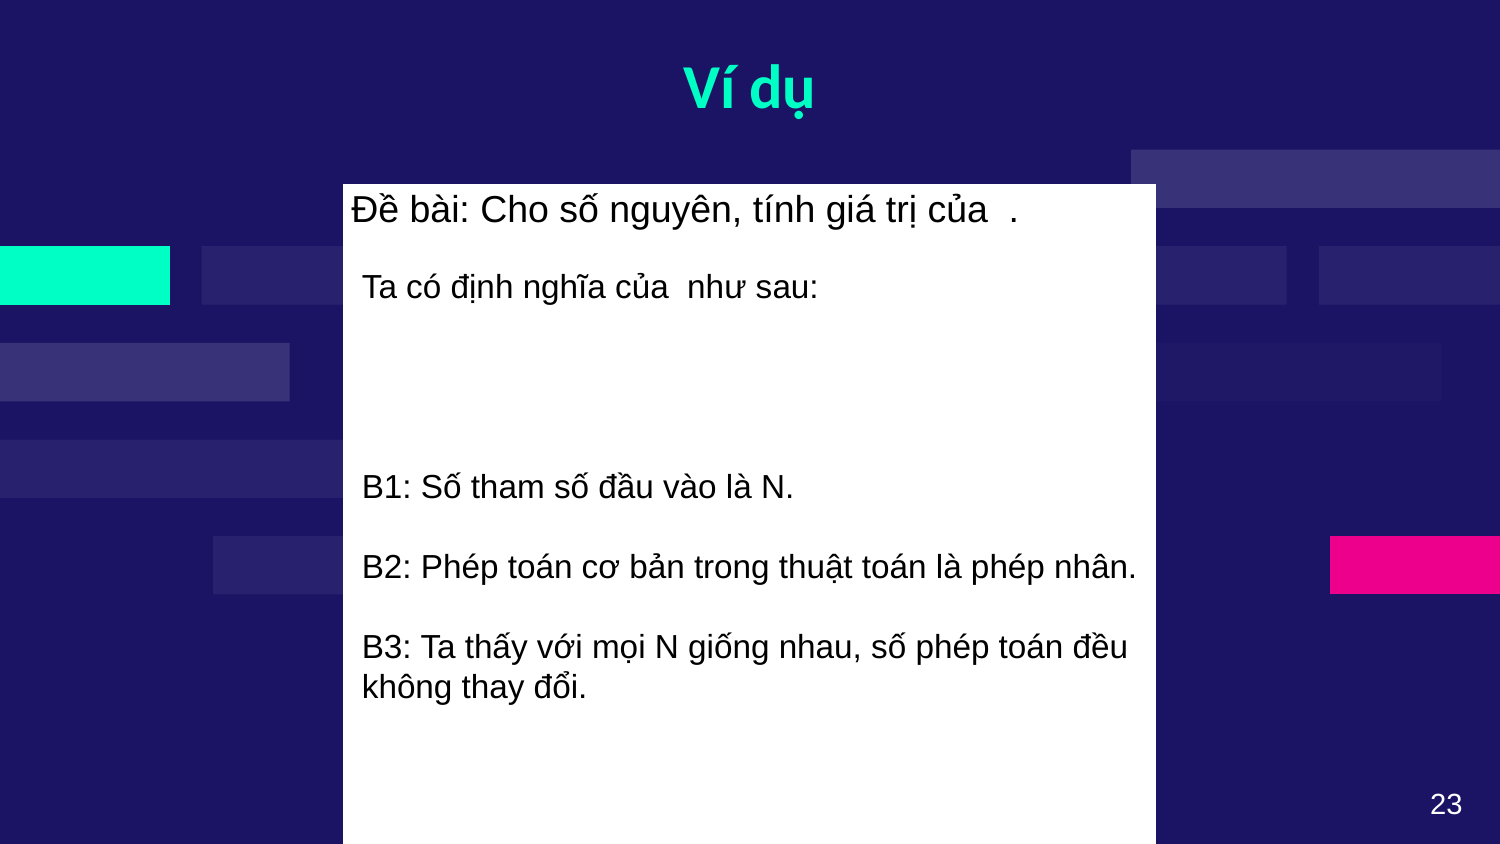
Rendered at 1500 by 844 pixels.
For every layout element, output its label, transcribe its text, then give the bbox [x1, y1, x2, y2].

text_box 23 [1415, 778, 1500, 828]
title Ví dụ [209, 30, 1291, 141]
